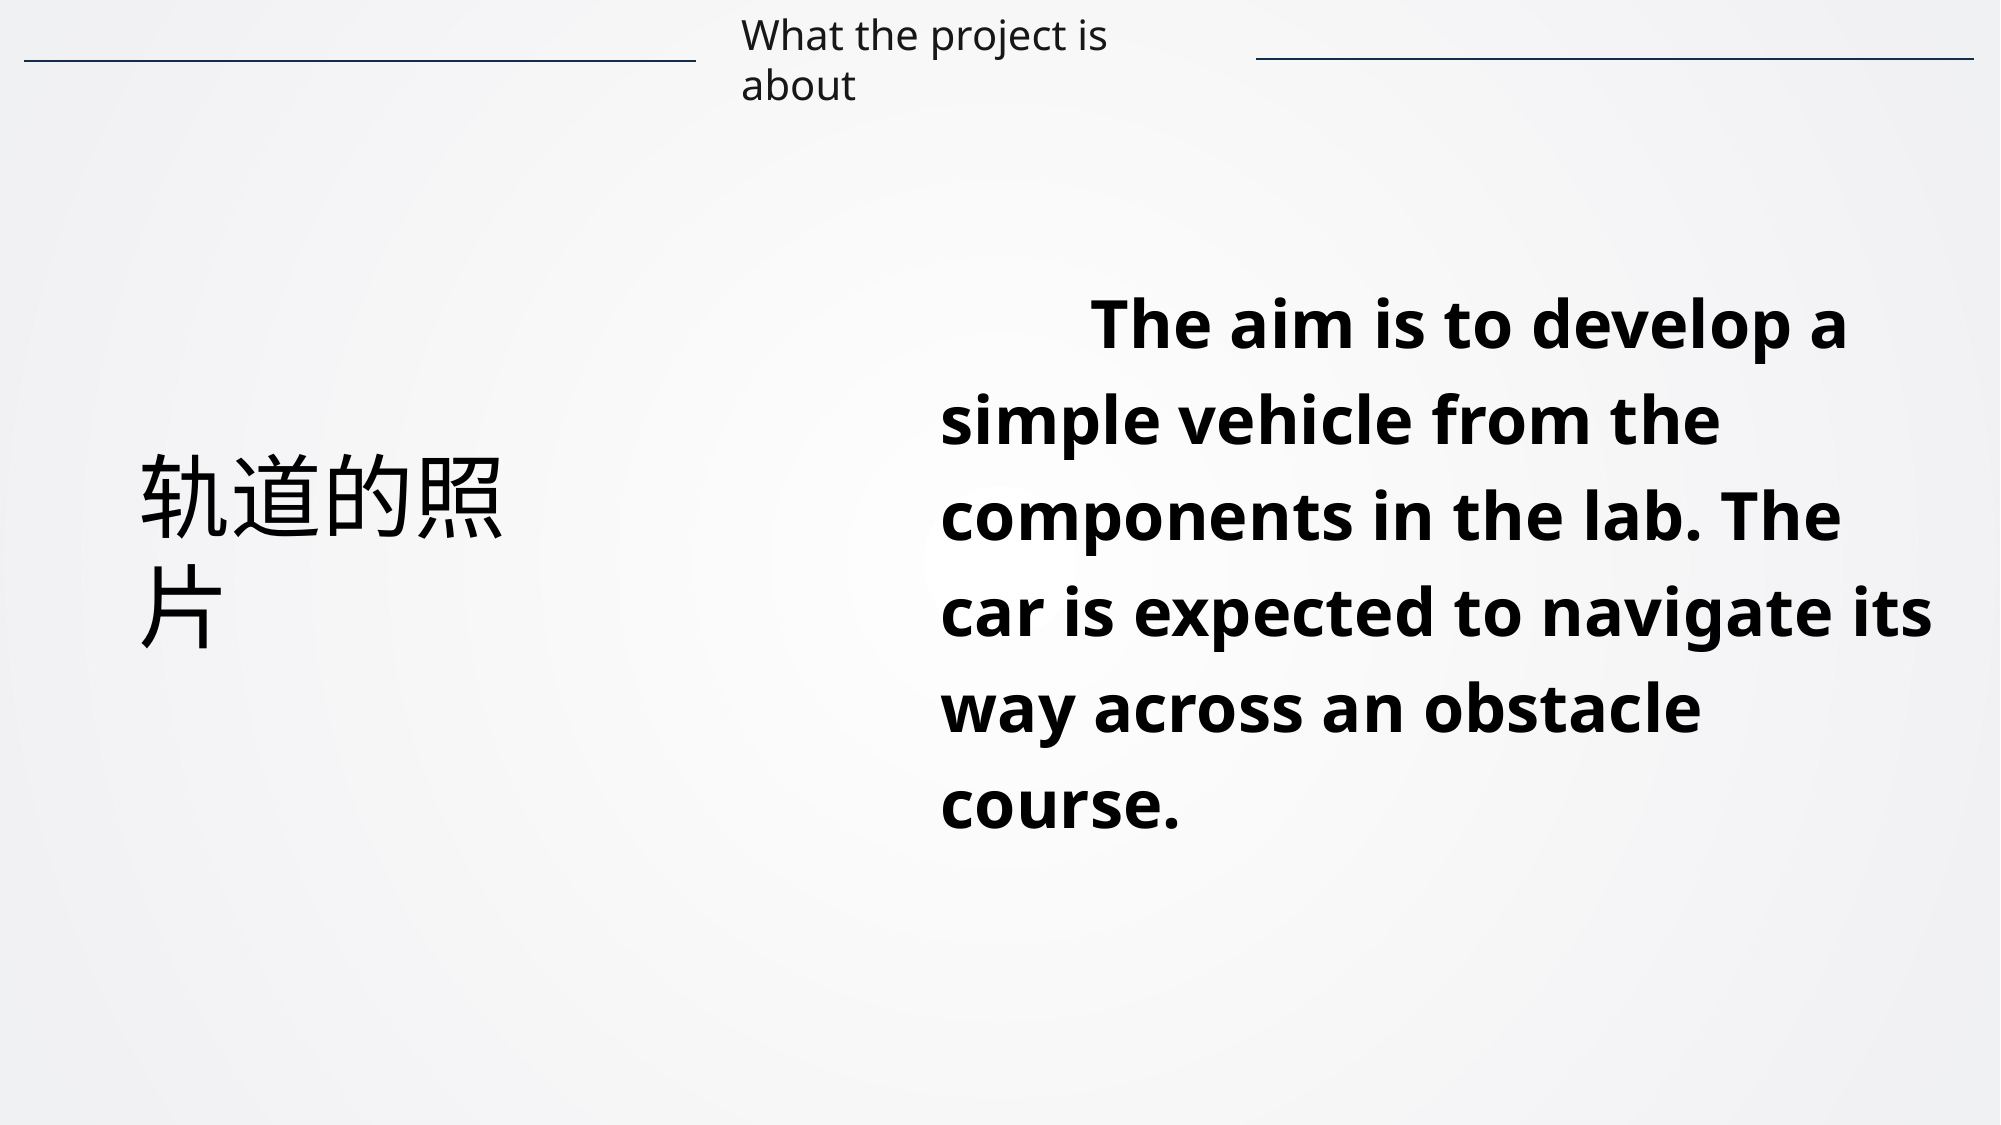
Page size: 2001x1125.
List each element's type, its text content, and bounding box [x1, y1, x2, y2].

text_box 轨道的照片 [124, 432, 602, 667]
text_box The aim is to develop a simple vehicle from the components in the lab. The car is expected to navigate its way across an obstacle course. [926, 258, 1974, 849]
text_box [23, 33, 1974, 84]
